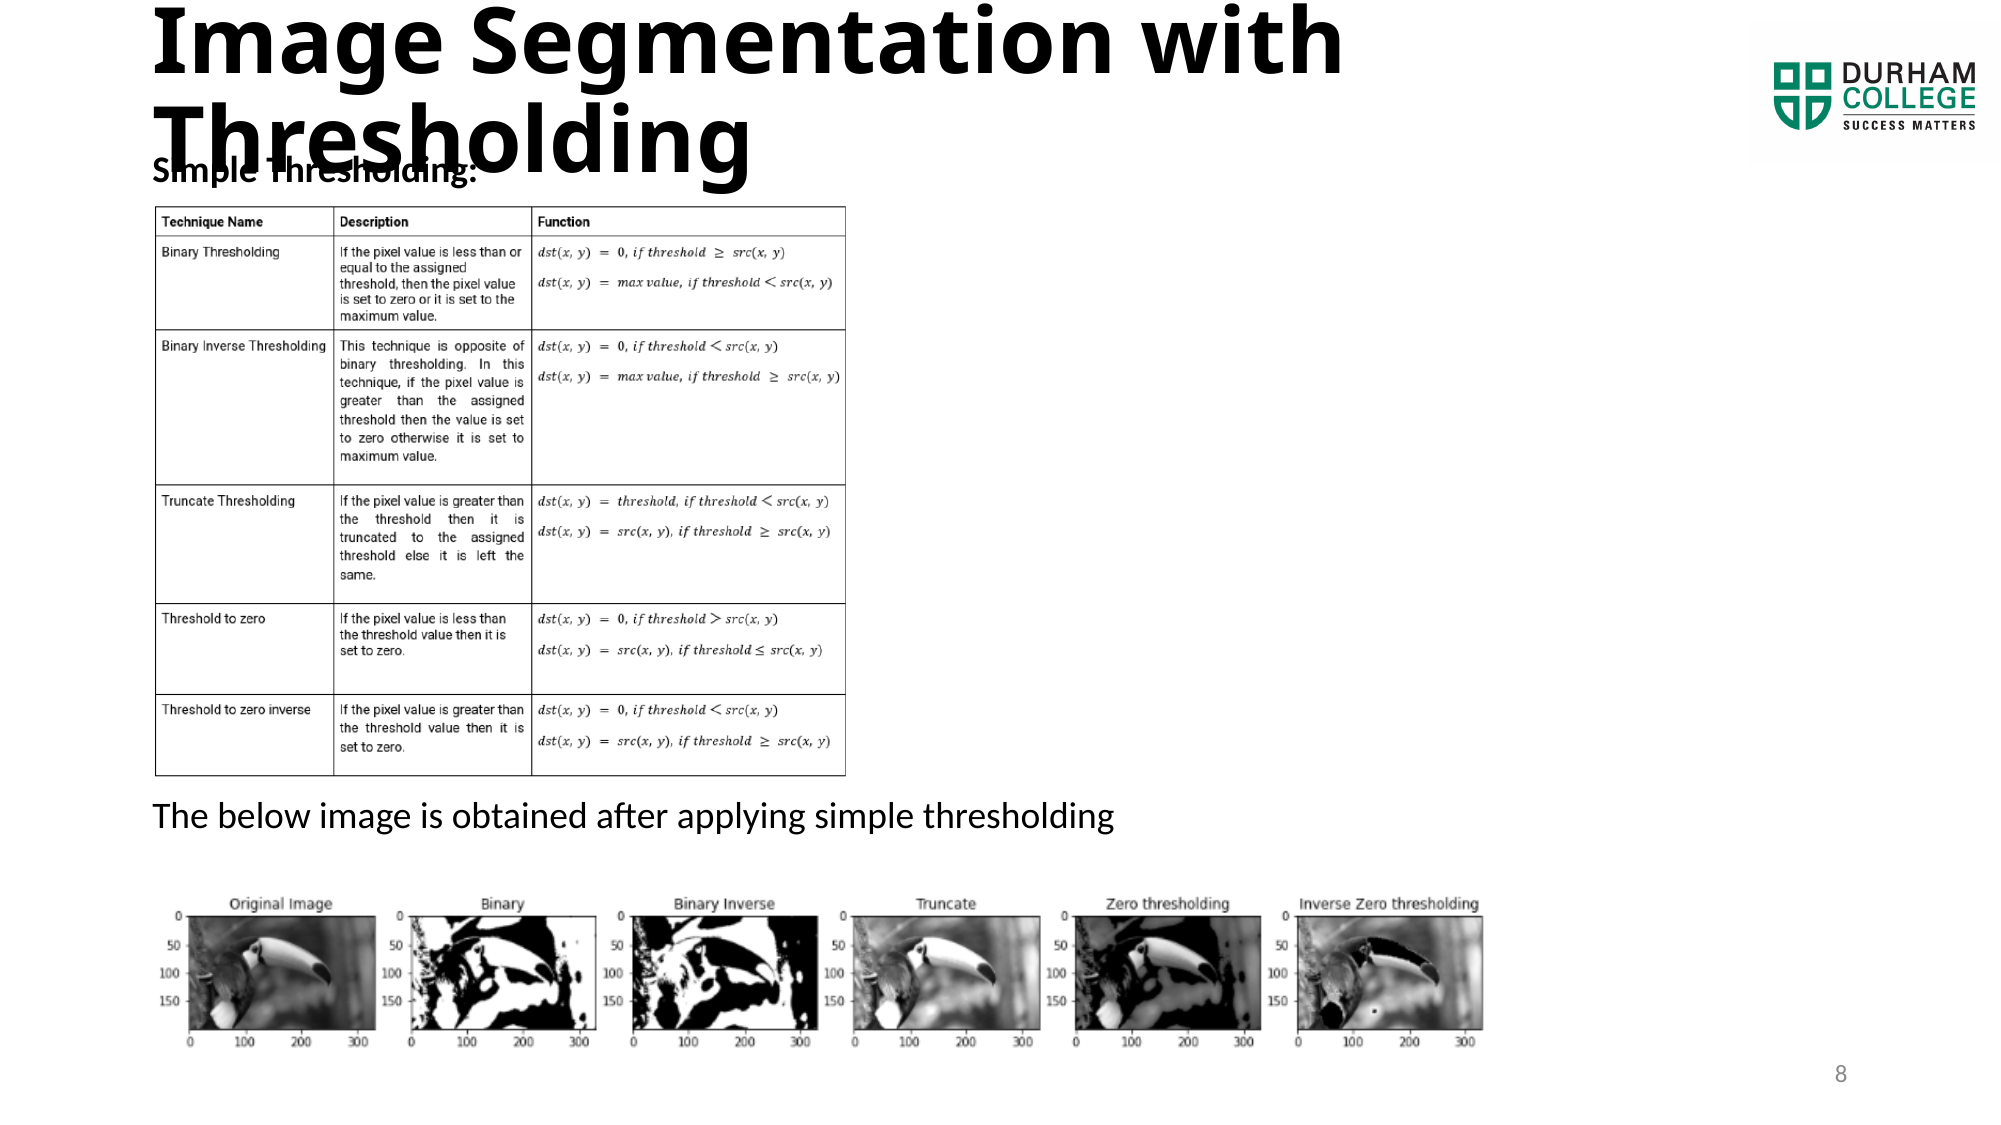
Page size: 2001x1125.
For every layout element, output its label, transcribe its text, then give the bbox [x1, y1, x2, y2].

slide_number 8 [1412, 1042, 1863, 1103]
picture [1749, 22, 2000, 166]
text_box The below image is obtained after applying simple thresholding [137, 783, 1138, 844]
picture [137, 880, 1496, 1073]
title Image Segmentation with Thresholding [137, 22, 1863, 164]
picture [148, 198, 852, 780]
text_box Simple Thresholding: [137, 137, 1138, 198]
